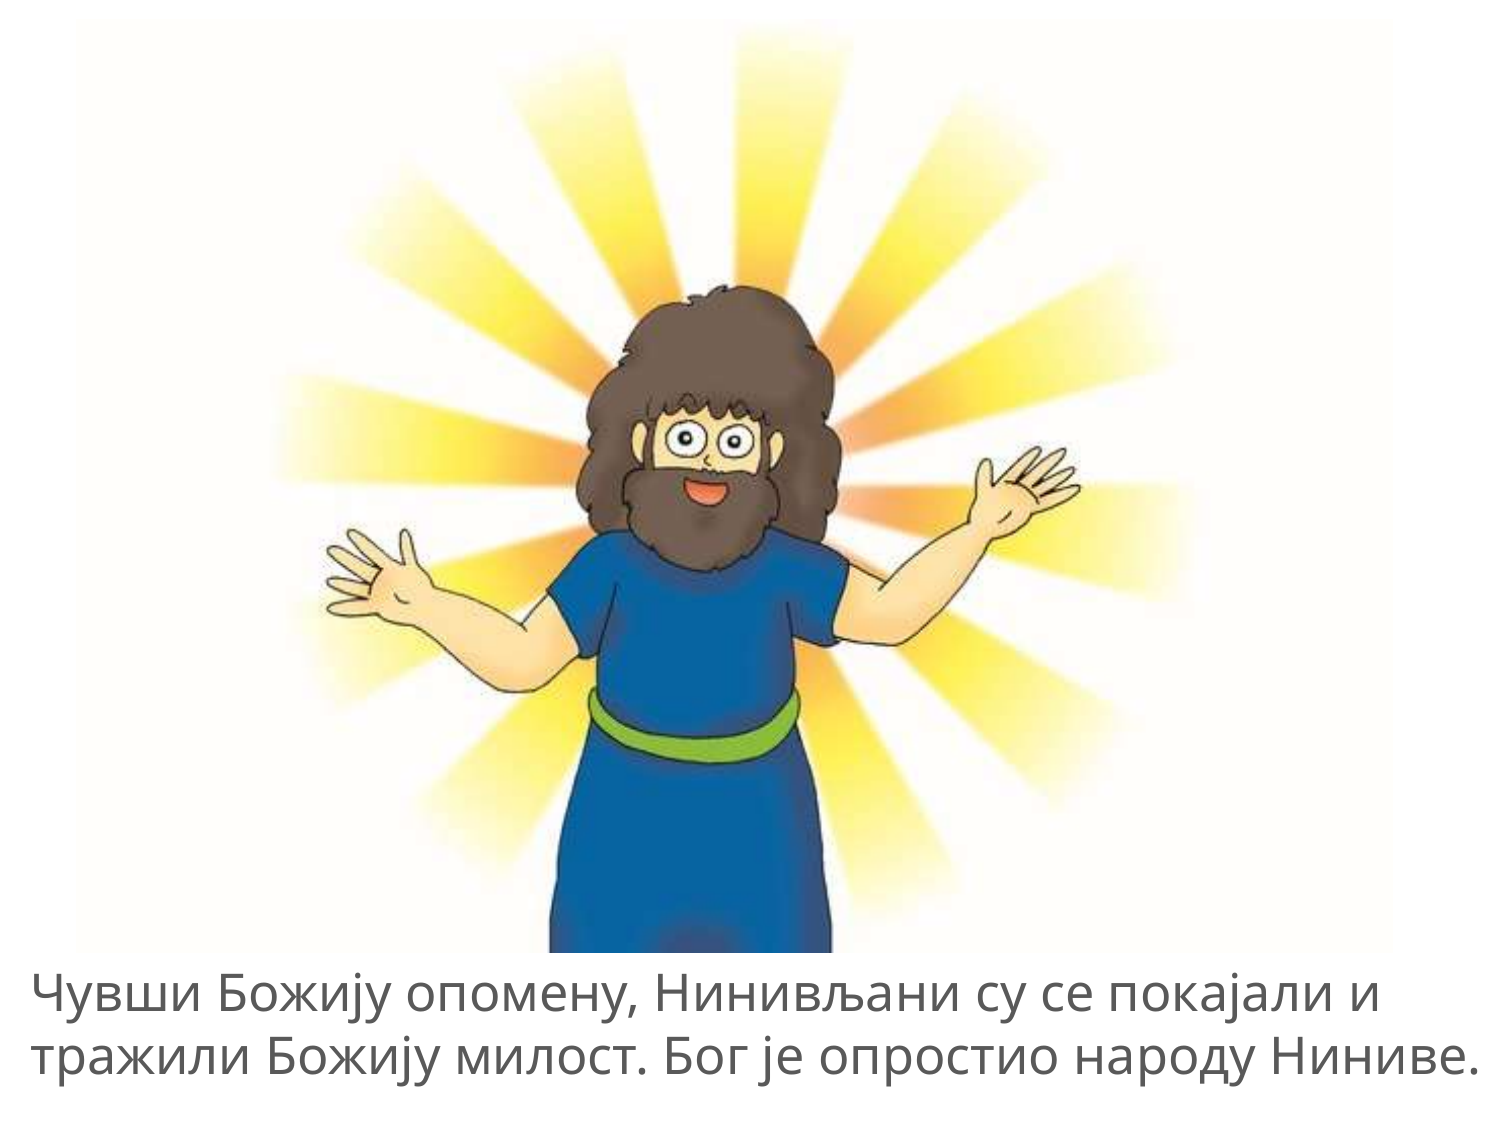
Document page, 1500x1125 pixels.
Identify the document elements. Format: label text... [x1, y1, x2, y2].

text_box Чувши Божију опомену, Нинивљани су се покајали и тражили Божију милост. Бог је опростио народу Ниниве. [15, 952, 1500, 1092]
picture [76, 18, 1394, 953]
